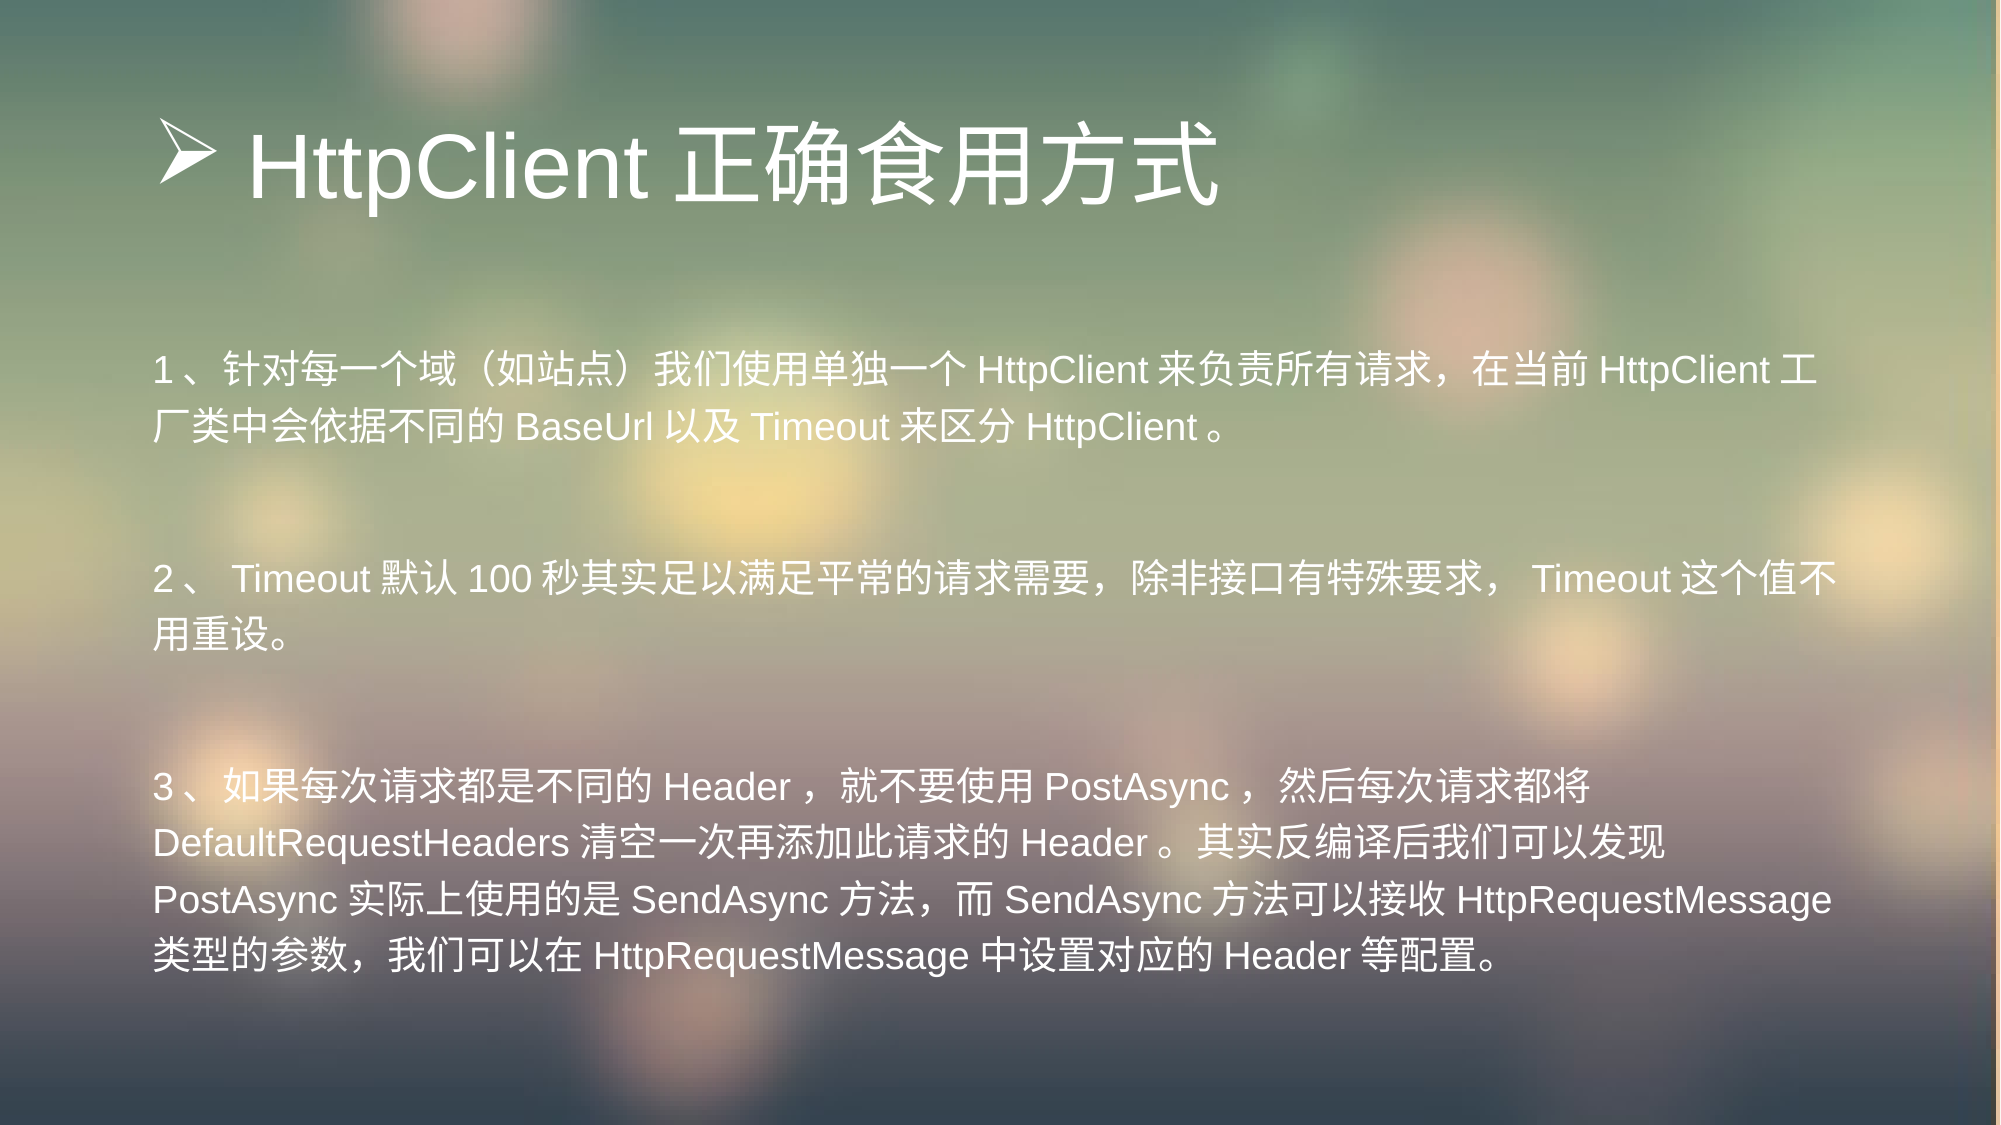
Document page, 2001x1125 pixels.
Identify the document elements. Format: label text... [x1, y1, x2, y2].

title HttpClient正确食用方式 [137, 59, 1863, 278]
list 1、针对每一个域（如站点）我们使用单独一个HttpClient来负责所有请求，在当前HttpClient工厂类中会依据不同的BaseUrl以及Timeout来区分HttpClient。 2、Timeout默认100秒其实足以满足平常的请求需要，除非接口有特殊要求，Timeout这个值不用重设。 3、如果每次请求都是不同的Header，就不要使用PostAsync，然后每次请求都将DefaultRequestHeaders清空一次再添加此请求的Header。其实反编译后我们可以发现PostAsync实际上使用的是SendAsync方法，而SendAsync方法可以接收HttpRequestMessage类型的参数，我们可以在HttpRequestMessage中设置对应的Header等配置。 [137, 299, 1863, 1014]
picture [0, 0, 2001, 1125]
